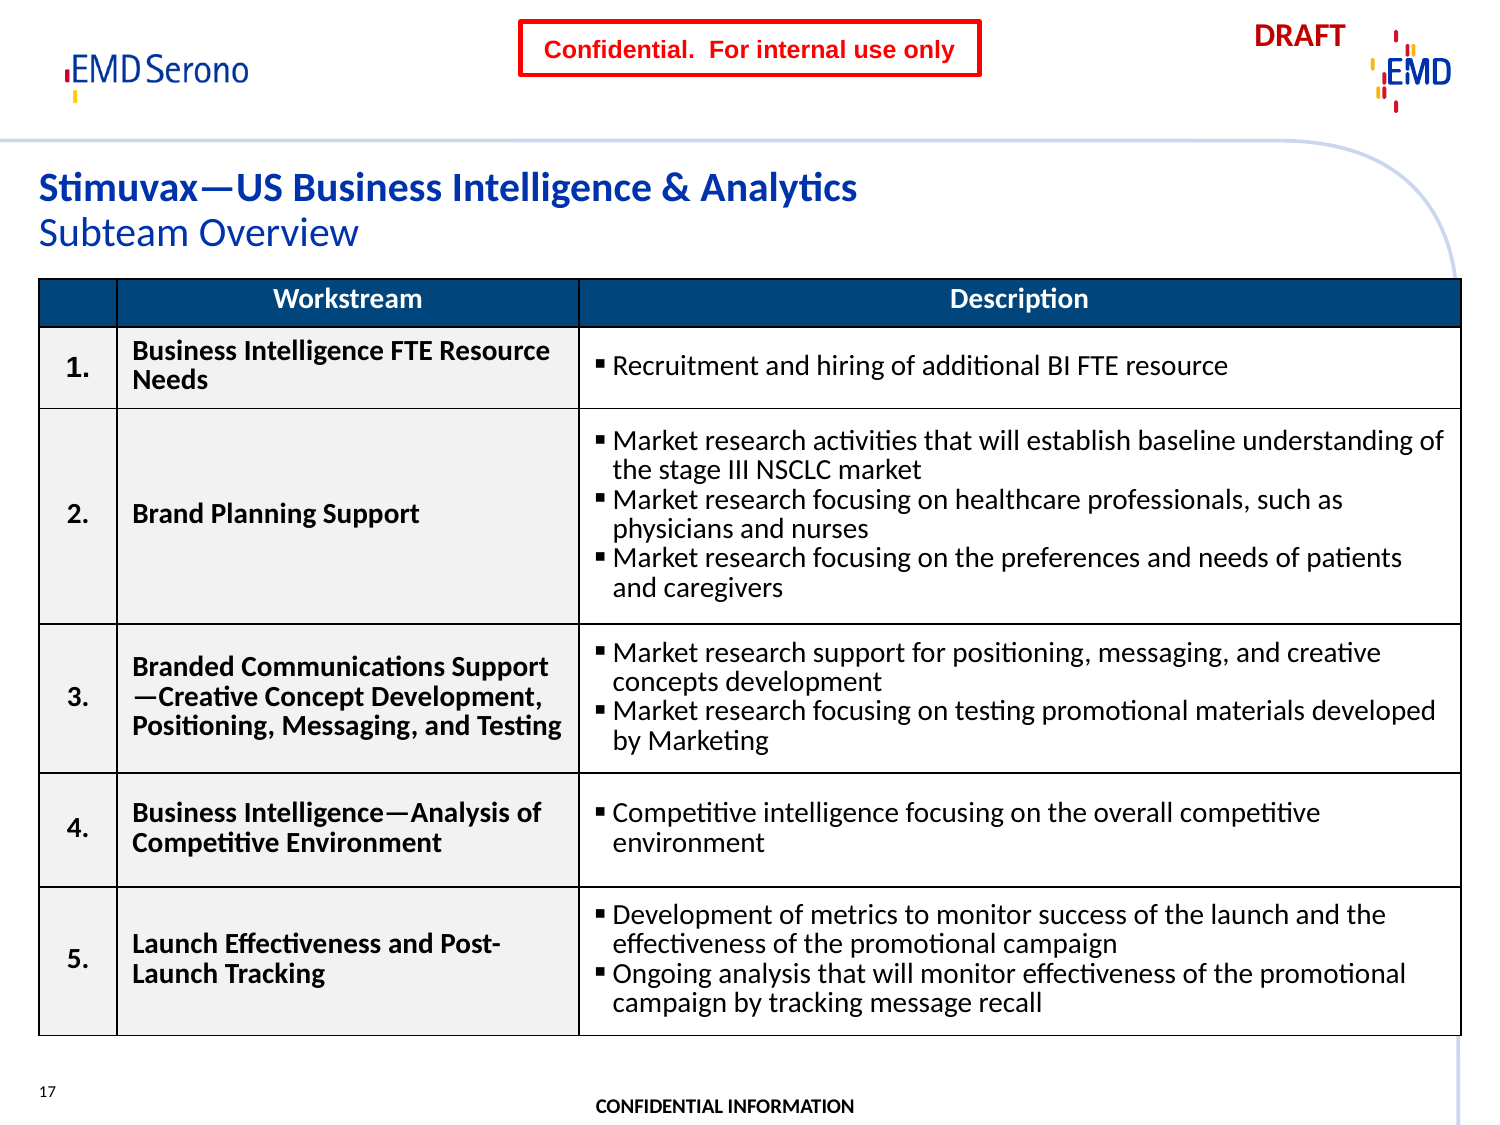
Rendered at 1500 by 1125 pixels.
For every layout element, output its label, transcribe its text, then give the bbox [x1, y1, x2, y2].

table_cell 5. [40, 888, 116, 1035]
picture [65, 54, 248, 103]
table_cell Competitive intelligence focusing on the overall competitive environment [580, 774, 1460, 886]
table_cell 3. [40, 625, 116, 772]
table_cell Business Intelligence FTE Resource Needs [118, 328, 578, 408]
title Stimuvax—US Business Intelligence & Analytics Subteam Overview [38, 164, 1308, 278]
table_cell 2. [40, 409, 116, 623]
table_cell Brand Planning Support [118, 409, 578, 623]
table_cell 1. [40, 328, 116, 408]
table_cell 4. [40, 774, 116, 886]
table_cell Launch Effectiveness and Post-Launch Tracking [118, 888, 578, 1035]
text_box 17 [38, 1080, 78, 1117]
table_header Workstream [118, 280, 578, 326]
table_cell Market research support for positioning, messaging, and creative concepts development Market research focusing on testing promotional materials developed by Marketing [580, 625, 1460, 772]
table_cell Business Intelligence—Analysis of Competitive Environment [118, 774, 578, 886]
table_header [40, 280, 116, 326]
table_cell Market research activities that will establish baseline understanding of the stage III NSCLC market Market research focusing on healthcare professionals, such as physicians and nurses Market research focusing on the preferences and needs of patients and caregivers [580, 409, 1460, 623]
table_cell Recruitment and hiring of additional BI FTE resource [580, 328, 1460, 408]
table_cell Development of metrics to monitor success of the launch and the effectiveness of the promotional campaign Ongoing analysis that will monitor effectiveness of the promotional campaign by tracking message recall [580, 888, 1460, 1035]
table_header Description [580, 280, 1460, 326]
table_cell Branded Communications Support—Creative Concept Development, Positioning, Messaging, and Testing [118, 625, 578, 772]
